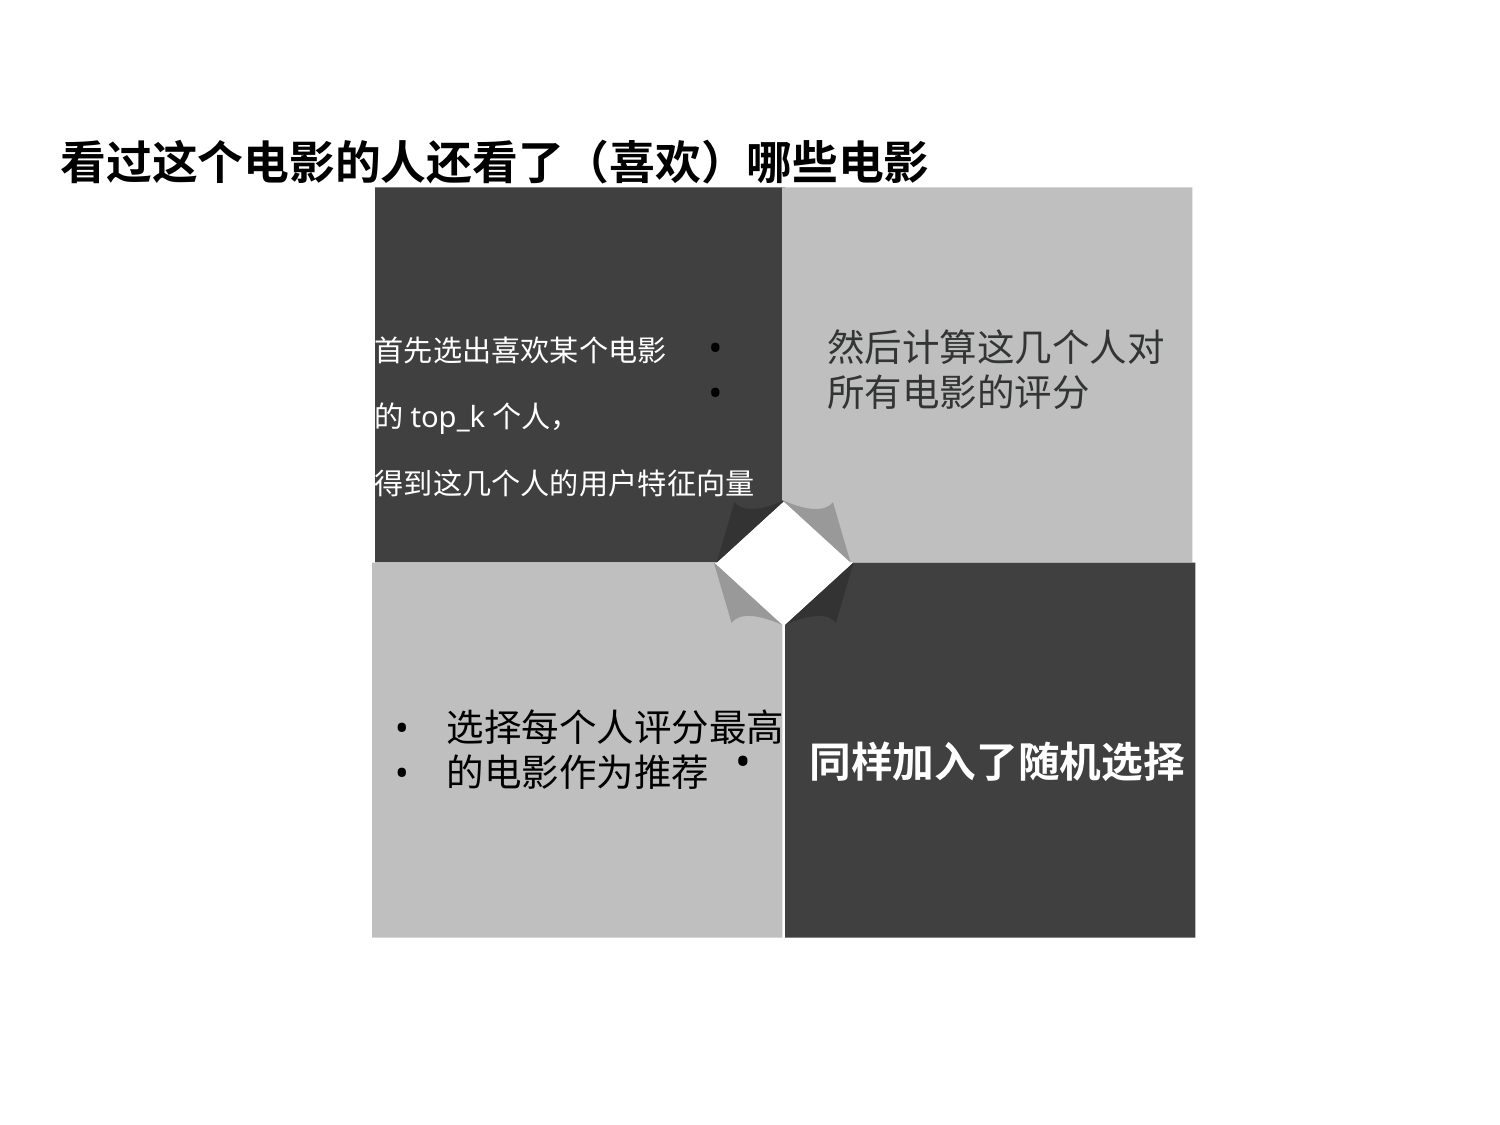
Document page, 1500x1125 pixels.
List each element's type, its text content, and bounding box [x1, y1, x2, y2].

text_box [371, 562, 783, 938]
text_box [782, 187, 1193, 563]
text_box 首先选出喜欢某个电影 的top_k个人， 得到这几个人的用户特征向量 [367, 292, 374, 508]
text_box 选择每个人评分最高 的电影作为推荐 [364, 696, 371, 802]
text_box 看过这个电影的人还看了（喜欢）哪些电影 [53, 90, 938, 197]
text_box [784, 562, 1196, 938]
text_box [374, 187, 782, 562]
